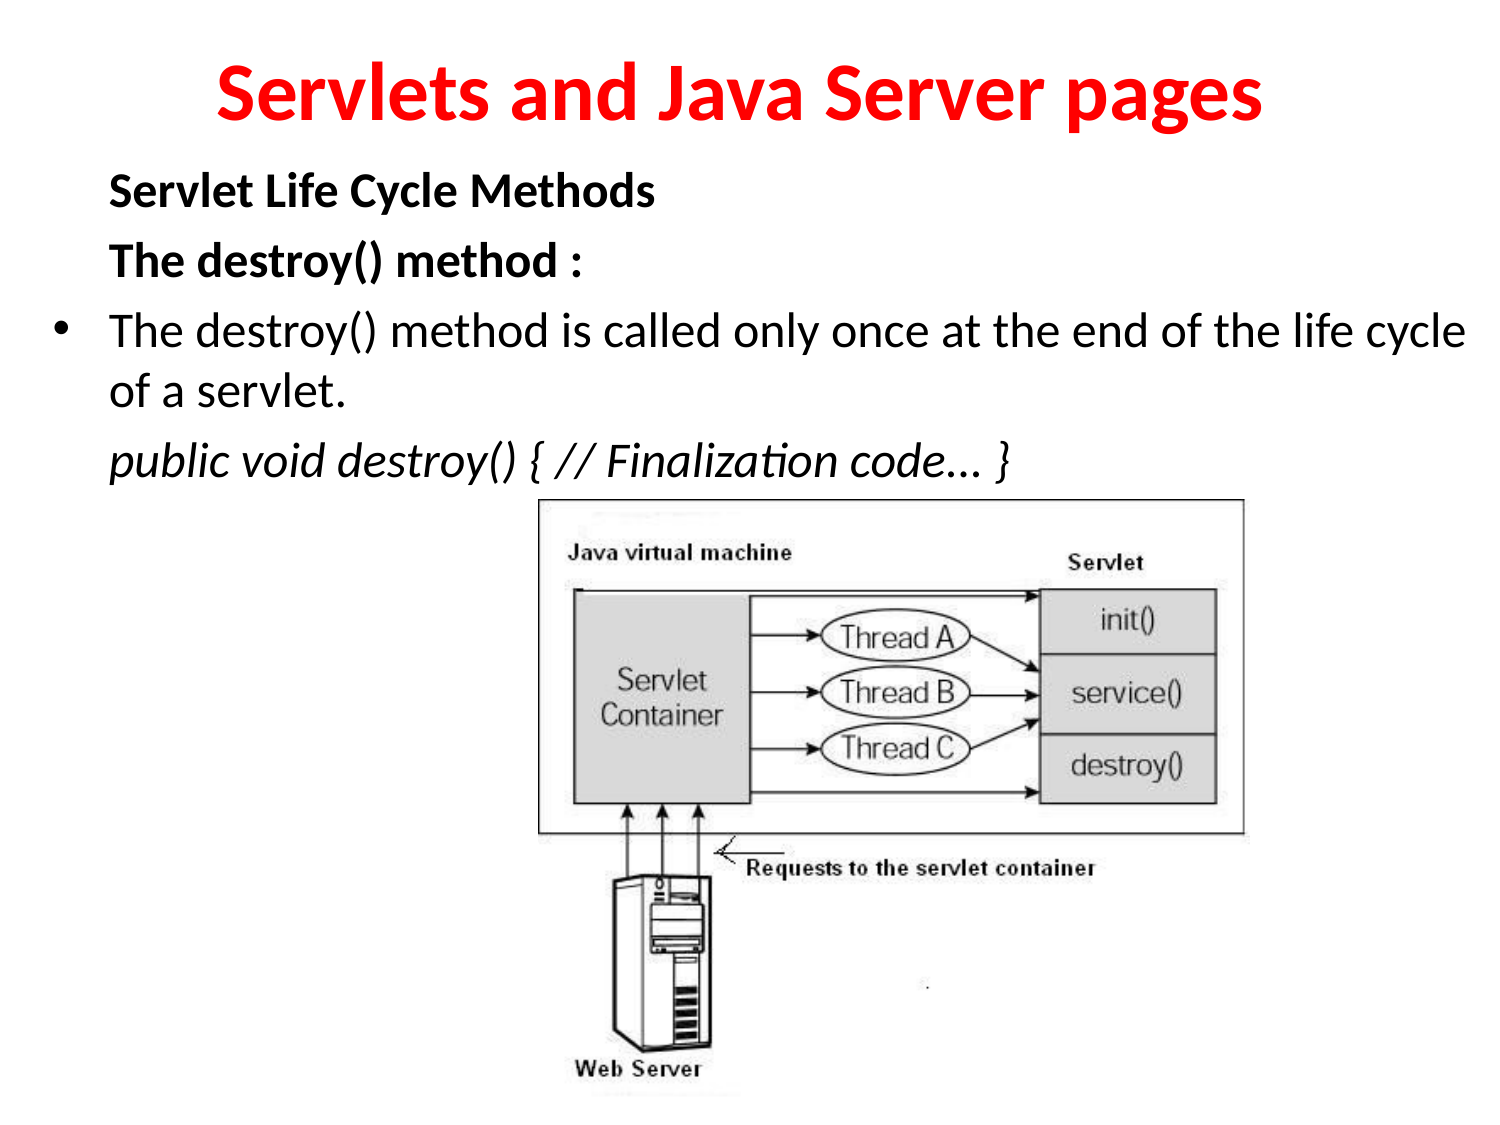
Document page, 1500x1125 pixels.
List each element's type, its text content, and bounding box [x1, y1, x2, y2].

title Servlets and Java Server pages [0, 12, 1500, 163]
picture [537, 499, 1251, 1125]
list Servlet Life Cycle Methods The destroy() method : The destroy() method is called only once at the end of the life cycle of a servlet. public void destroy() { // Finalization code... } [37, 149, 1500, 1100]
